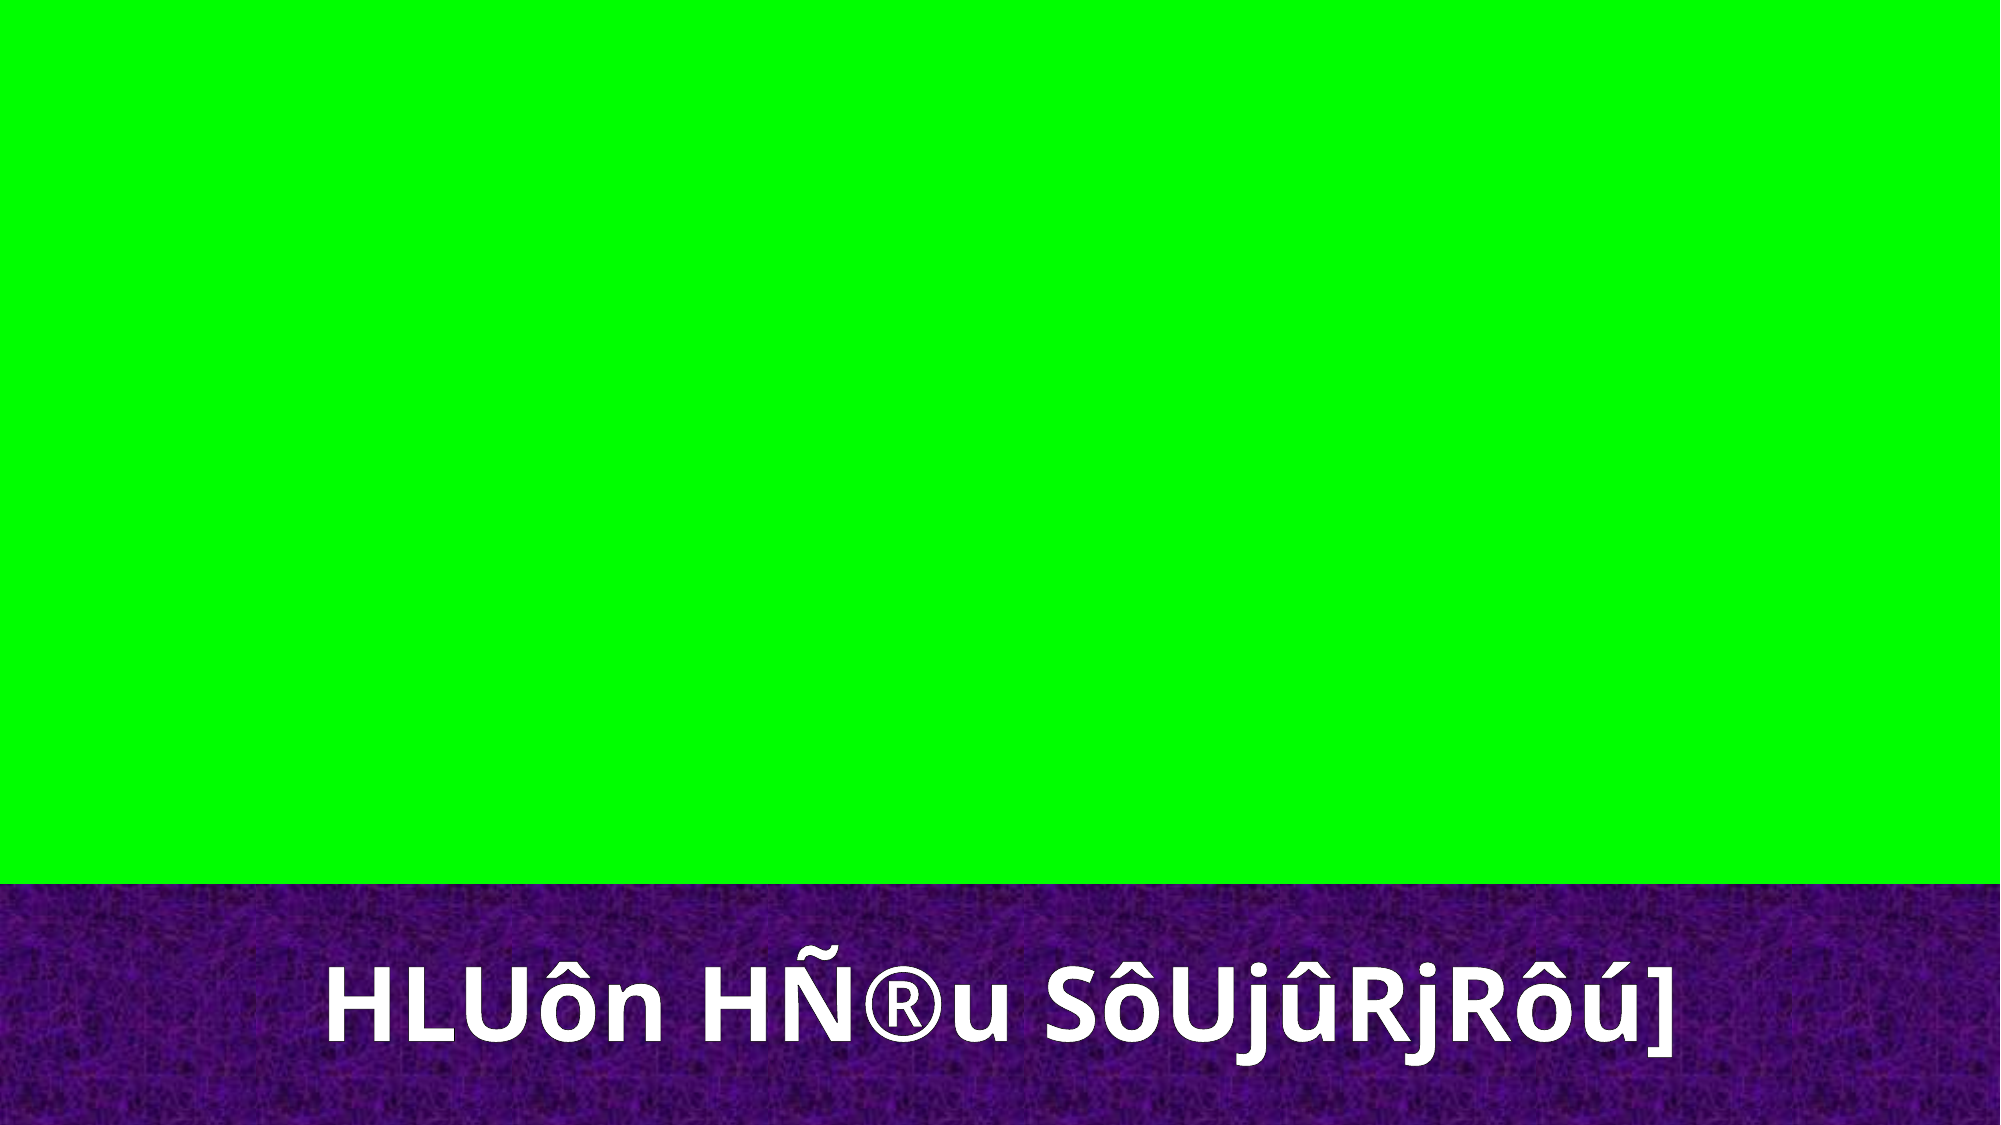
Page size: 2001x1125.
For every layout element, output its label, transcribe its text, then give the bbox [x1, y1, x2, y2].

text_box HLUôn HÑ®u SôUjûRjRôú] [281, 929, 1719, 1070]
text_box [0, 884, 2000, 1125]
